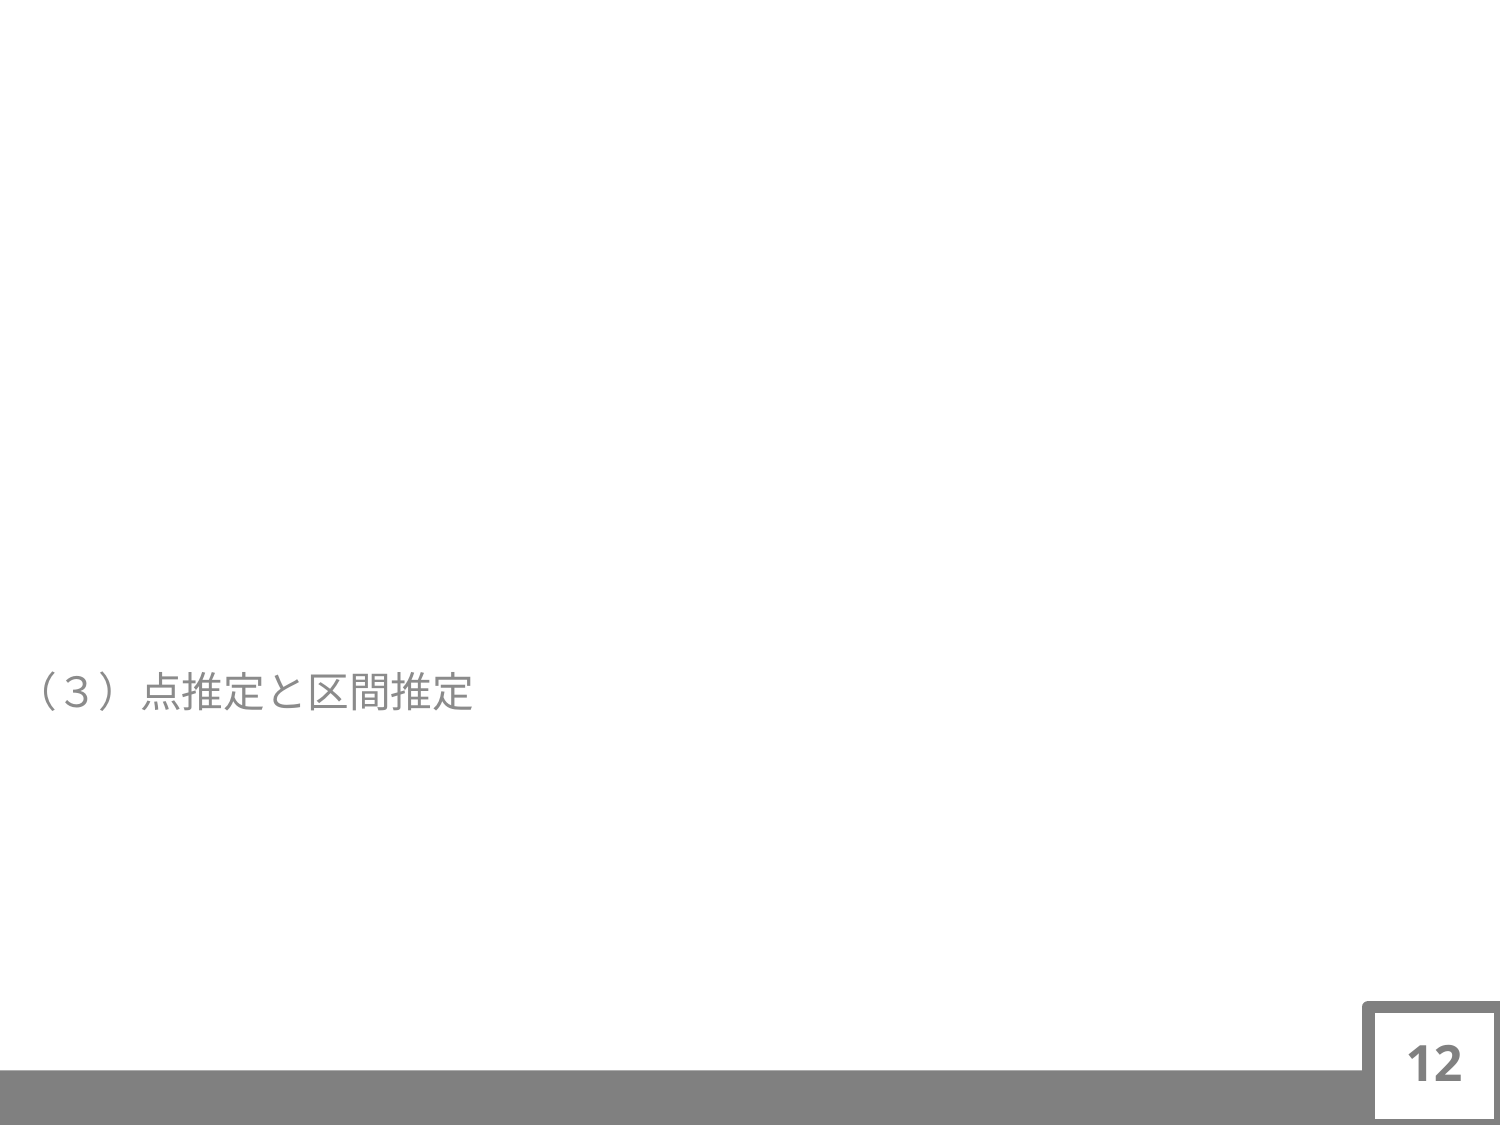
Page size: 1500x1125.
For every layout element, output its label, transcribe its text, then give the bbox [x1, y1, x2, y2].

list （３）点推定と区間推定 [0, 476, 1500, 723]
slide_number 12 [1362, 1001, 1500, 1125]
